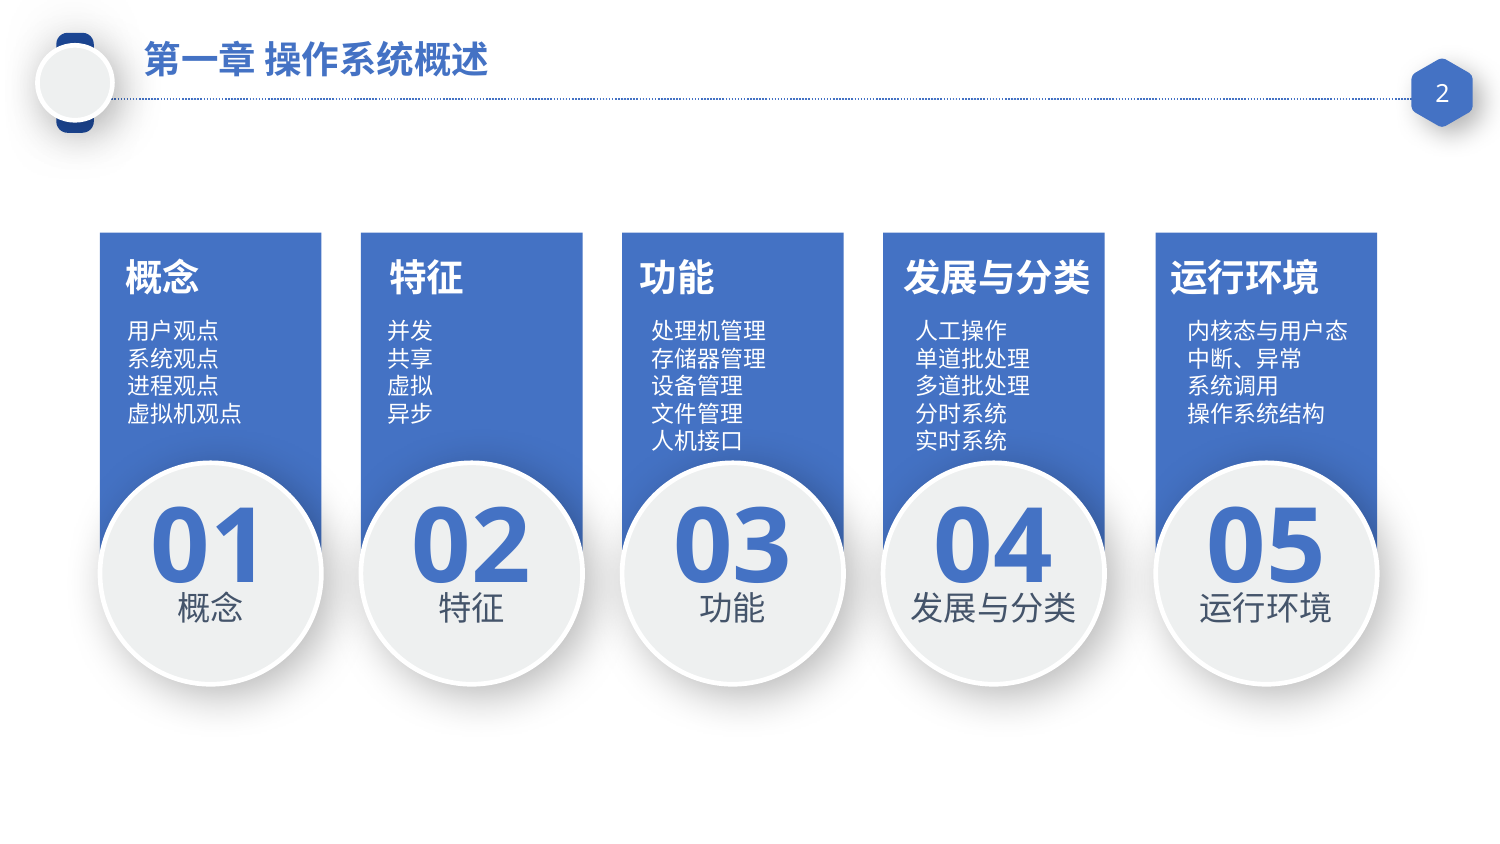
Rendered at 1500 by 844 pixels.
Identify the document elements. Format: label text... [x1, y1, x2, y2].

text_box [622, 232, 849, 685]
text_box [360, 232, 599, 685]
text_box 第一章 操作系统概述 [128, 22, 844, 95]
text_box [99, 232, 335, 685]
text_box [1155, 232, 1384, 685]
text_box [883, 232, 1113, 685]
